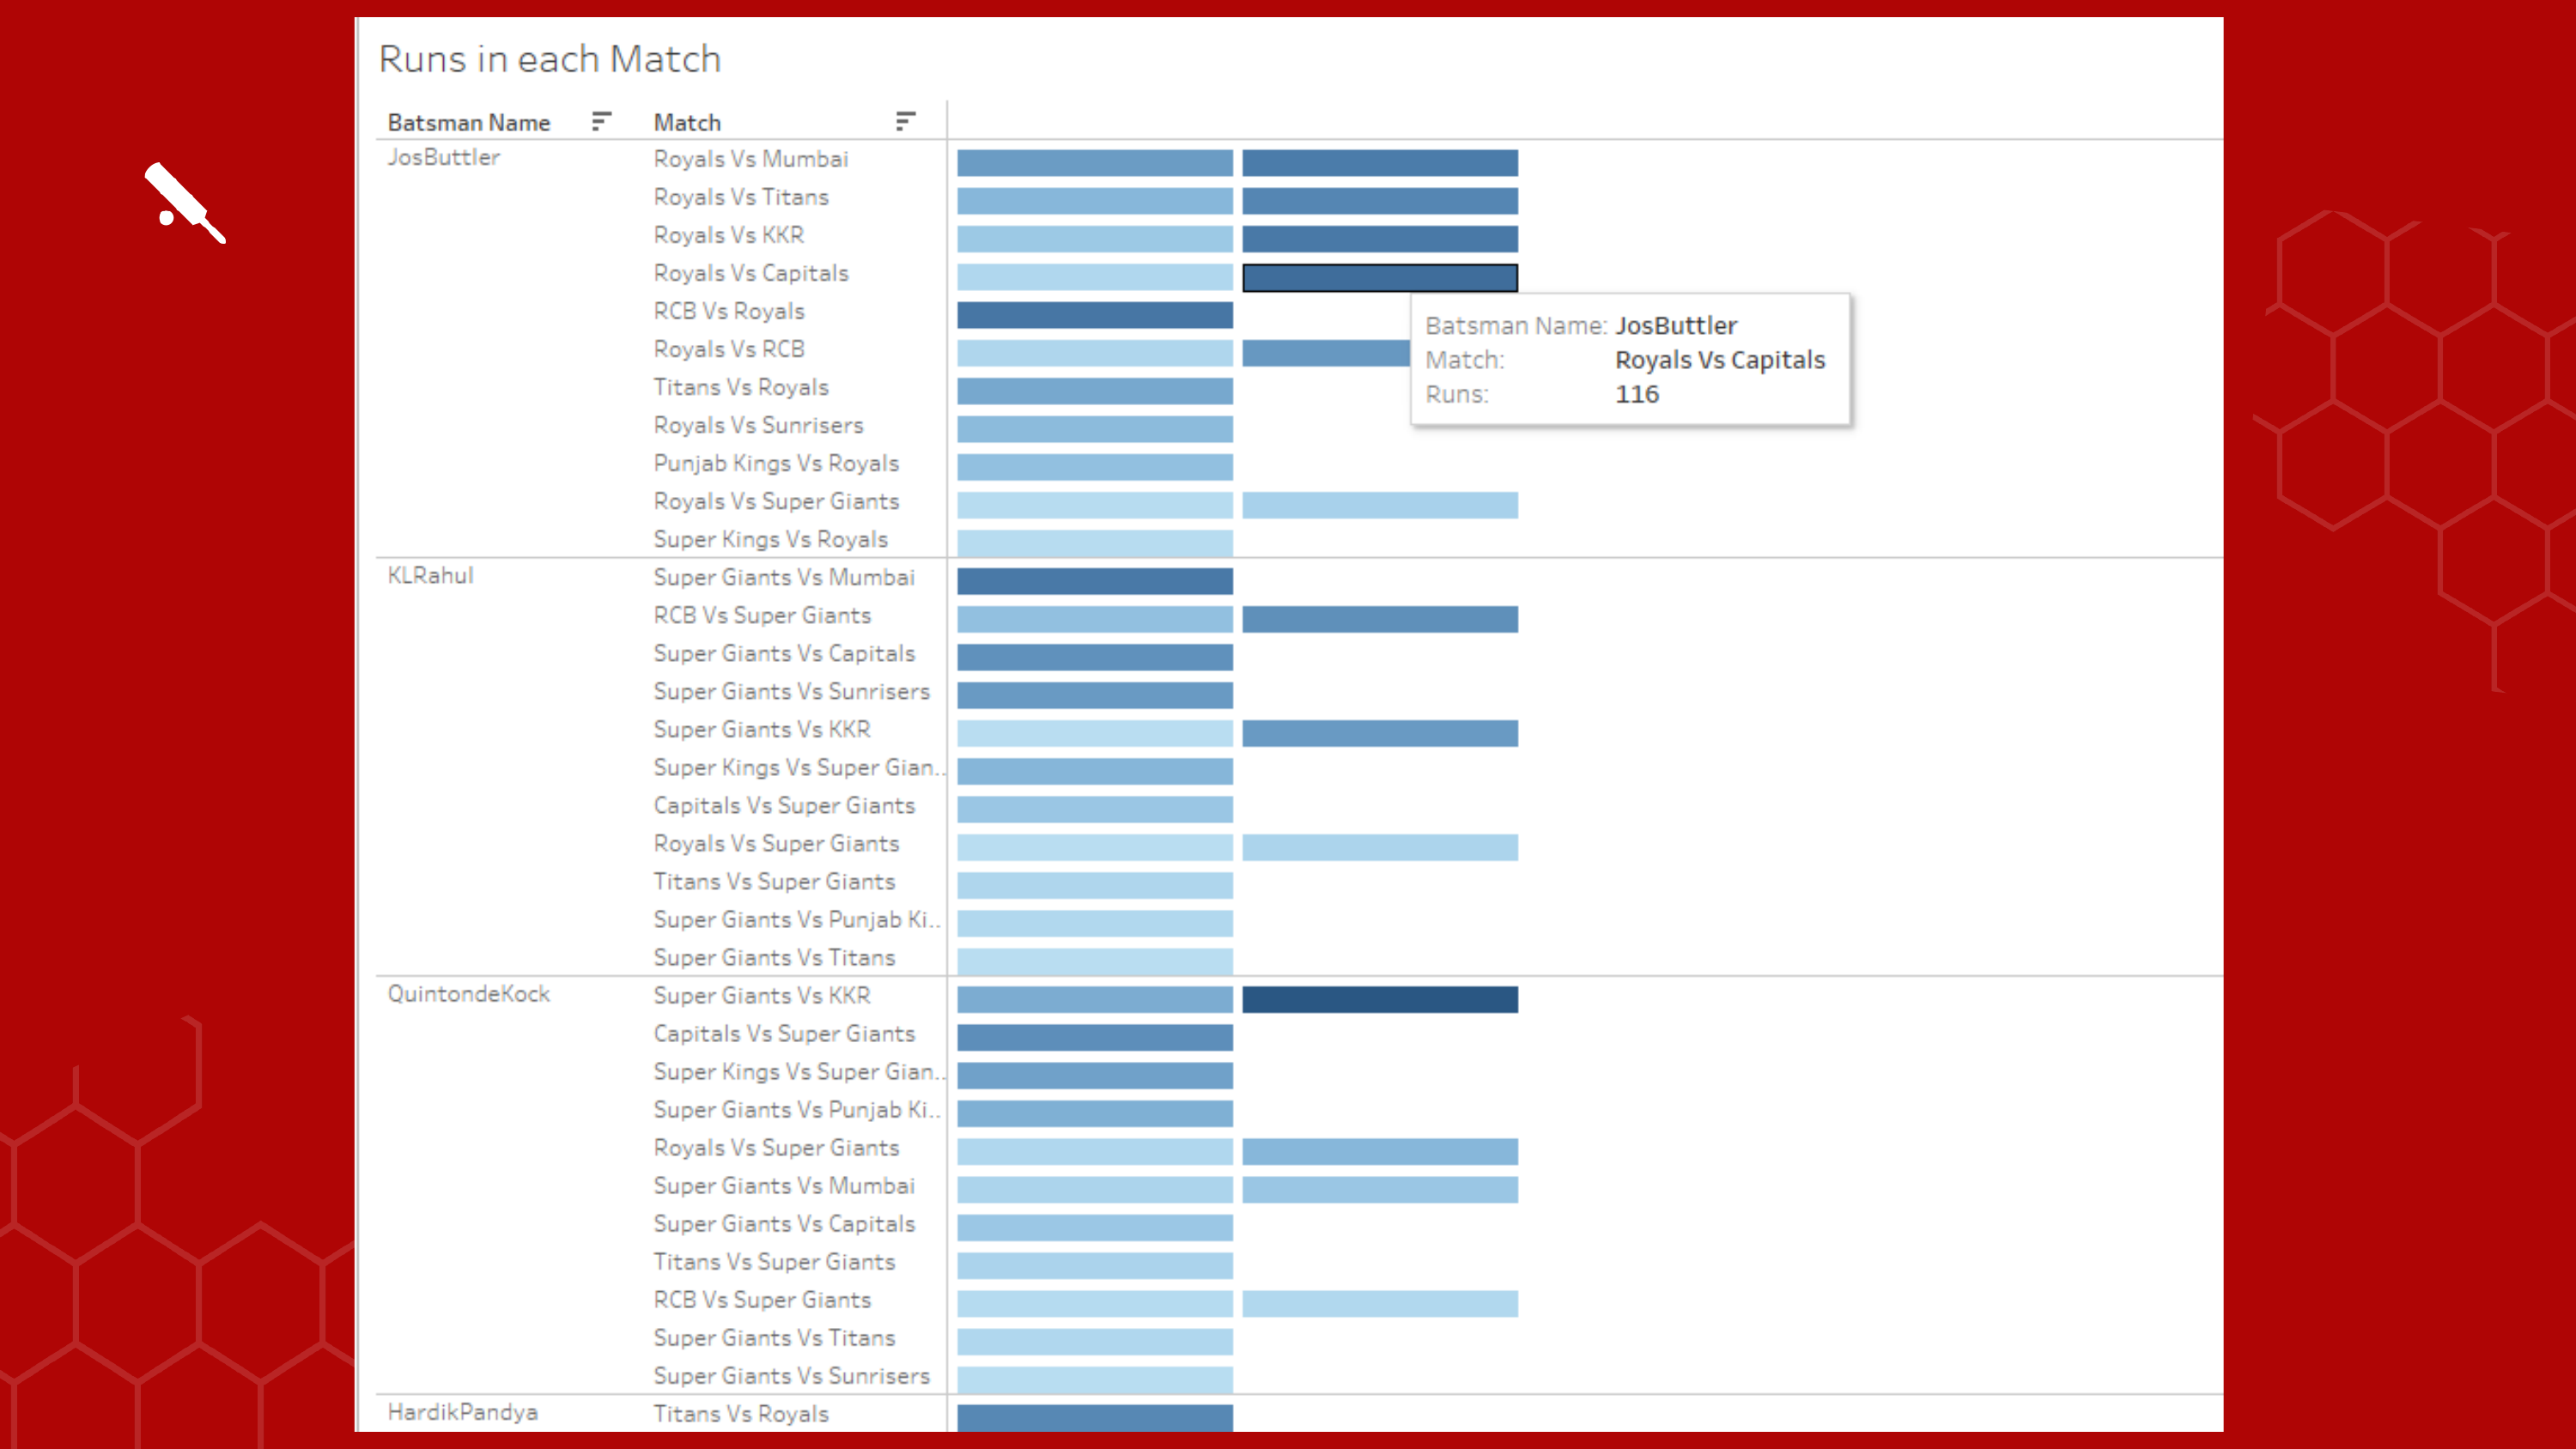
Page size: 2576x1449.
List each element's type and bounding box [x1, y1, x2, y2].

text_box [144, 162, 226, 245]
text_box [2224, 204, 2576, 702]
text_box [0, 982, 377, 1449]
text_box [354, 17, 2224, 1432]
